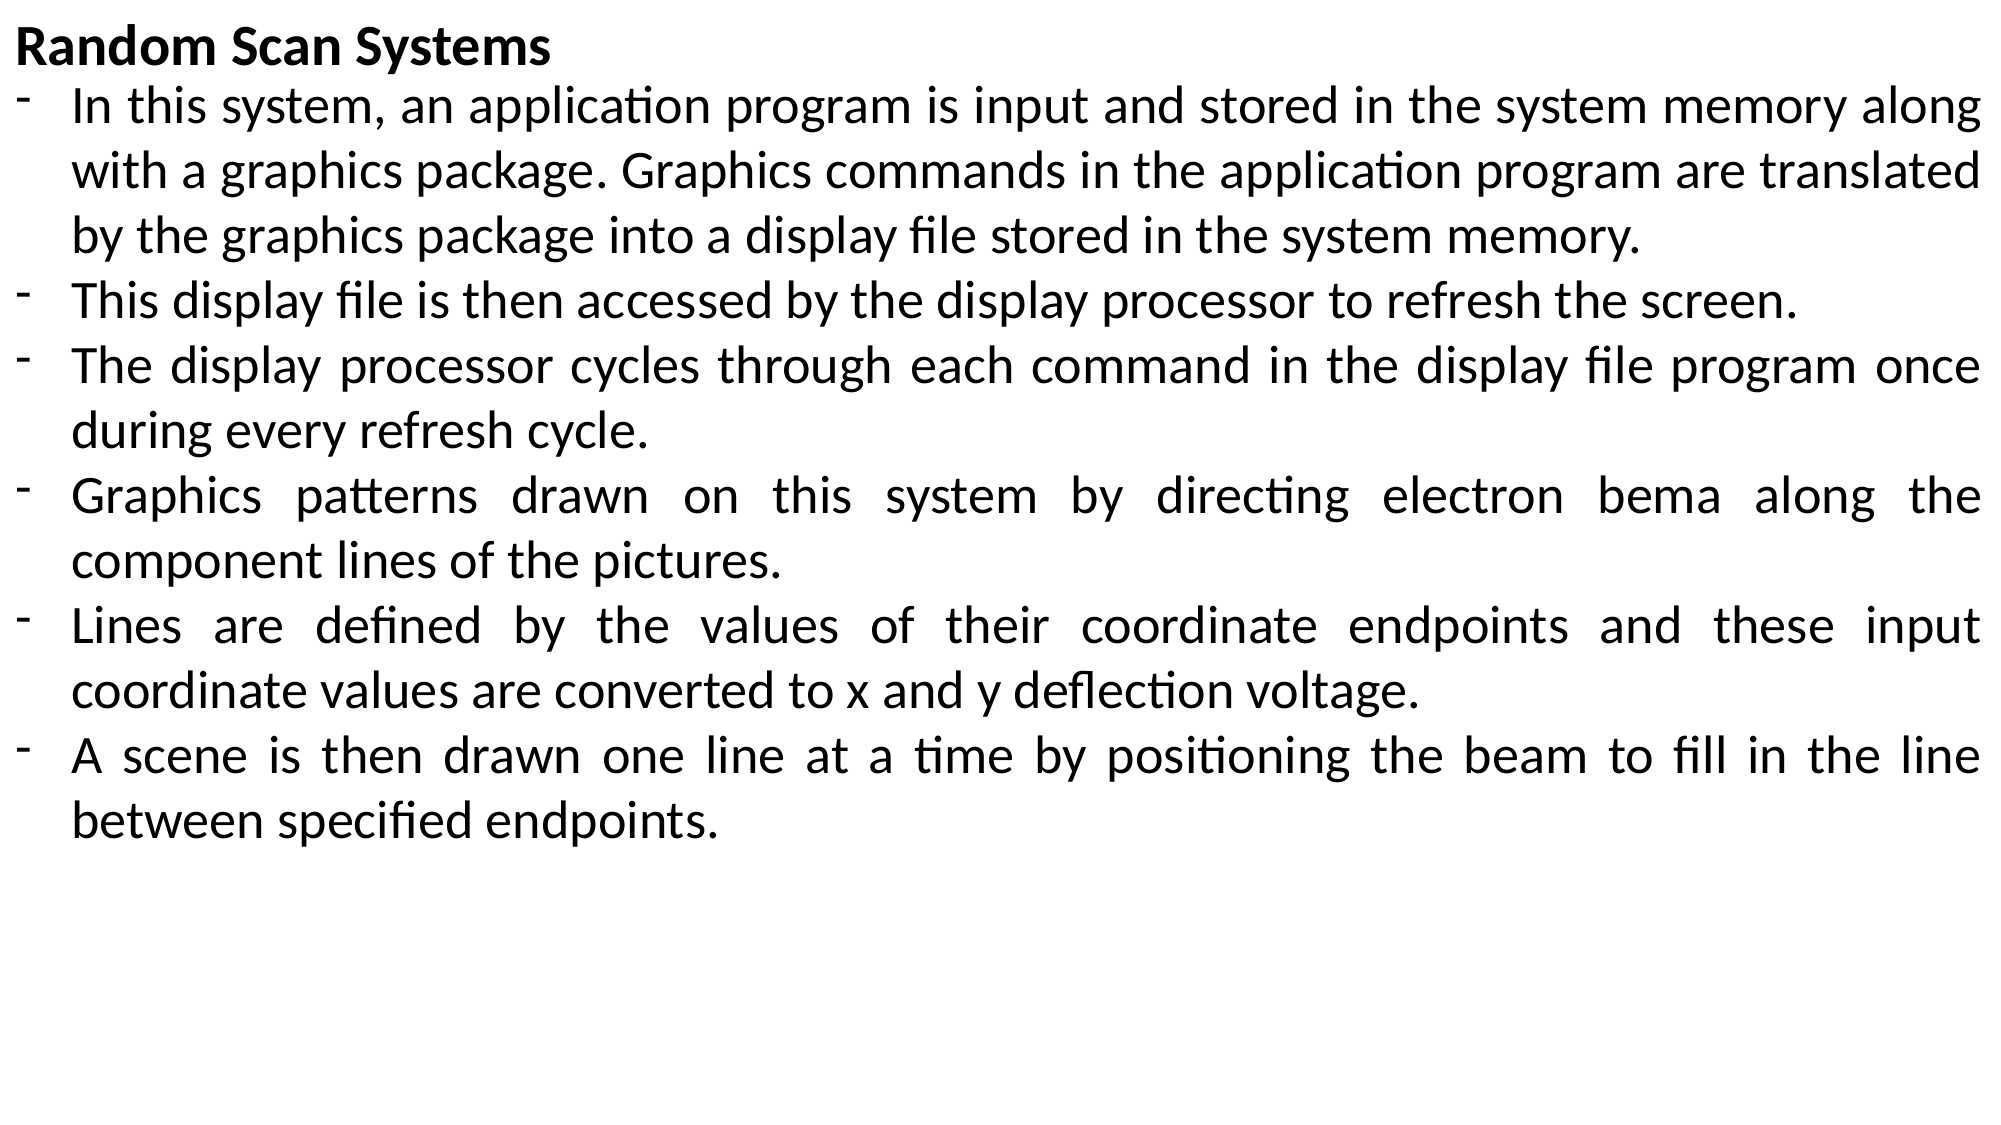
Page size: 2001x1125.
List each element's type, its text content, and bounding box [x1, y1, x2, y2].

text_box In this system, an application program is input and stored in the system memory along with a graphics package. Graphics commands in the application program are translated by the graphics package into a display file stored in the system memory. This display file is then accessed by the display processor to refresh the screen. The display processor cycles through each command in the display file program once during every refresh cycle. Graphics patterns drawn on this system by directing electron bema along the component lines of the pictures. Lines are defined by the values of their coordinate endpoints and these input coordinate values are converted to x and y deflection voltage. A scene is then drawn one line at a time by positioning the beam to fill in the line between specified endpoints. [0, 62, 2000, 857]
text_box Random Scan Systems [0, 0, 2000, 62]
